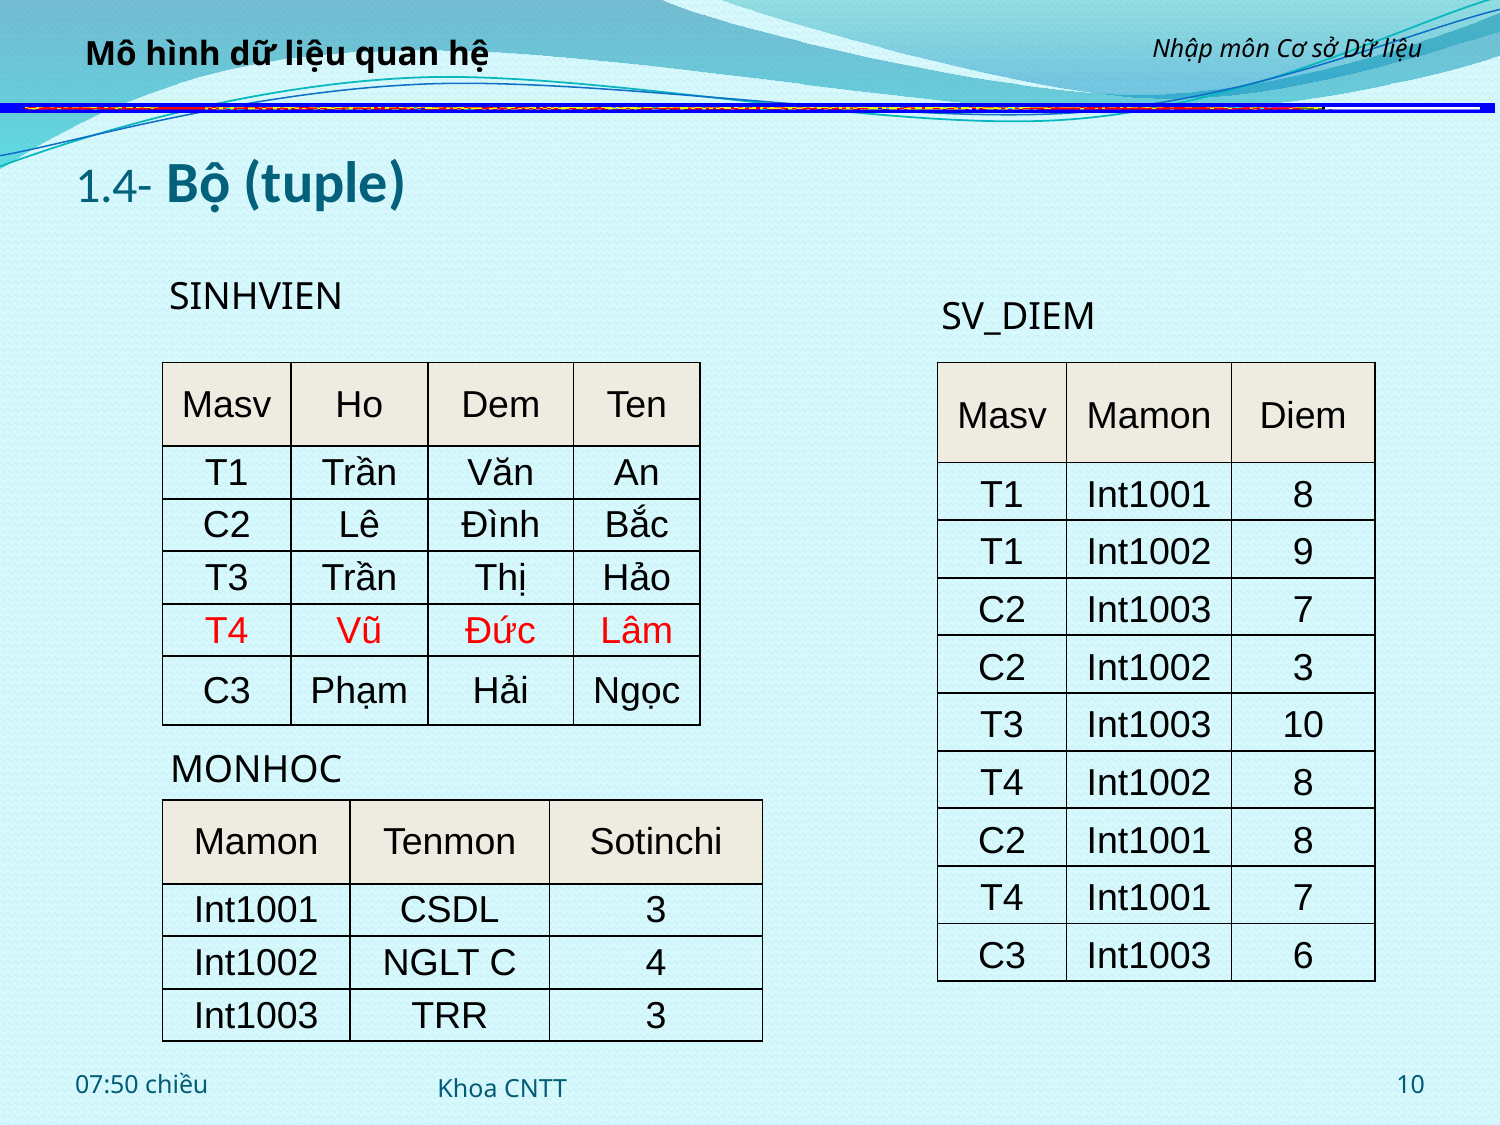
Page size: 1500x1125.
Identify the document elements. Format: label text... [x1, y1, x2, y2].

table_cell Ngọc [574, 657, 699, 724]
table_cell Int1001 [163, 885, 349, 935]
table_header Mamon [1067, 363, 1231, 462]
table_cell Bắc [574, 500, 699, 550]
table_cell 3 [550, 885, 762, 935]
table_cell NGLT C [351, 937, 549, 988]
table_cell 3 [550, 990, 762, 1040]
table_cell T4 [938, 752, 1066, 807]
table_cell Trần [292, 552, 427, 603]
table_cell Int1003 [1067, 579, 1231, 634]
table_cell Phạm [292, 657, 427, 724]
table_cell 4 [550, 937, 762, 988]
table_cell Int1002 [1067, 636, 1231, 692]
table_cell Int1002 [1067, 752, 1231, 807]
table_cell Trần [292, 447, 427, 498]
table_cell TRR [351, 990, 549, 1040]
table_header Ten [574, 363, 699, 445]
text_box MONHOC [149, 737, 363, 798]
table_cell Văn [429, 447, 573, 498]
table_cell Int1002 [1067, 521, 1231, 577]
table_cell T4 [938, 867, 1066, 923]
table_header Mamon [163, 801, 349, 883]
table_cell T3 [938, 694, 1066, 750]
table_cell Int1001 [1067, 867, 1231, 923]
table_cell 9 [1232, 521, 1374, 577]
table_cell Hải [429, 657, 573, 724]
table_cell 10 [1232, 694, 1374, 750]
table_cell C3 [163, 657, 290, 724]
table_cell Int1001 [1067, 463, 1231, 519]
table_header Diem [1232, 363, 1374, 462]
text_box SV_DIEM [912, 285, 1125, 345]
table_cell T1 [938, 521, 1066, 577]
table_cell T1 [163, 447, 290, 498]
table_cell Int1003 [163, 990, 349, 1040]
footer Khoa CNTT [437, 1042, 988, 1103]
table_cell Hảo [574, 552, 699, 603]
table_cell Int1002 [163, 937, 349, 988]
table_cell 7 [1232, 867, 1374, 923]
table_cell 3 [1232, 636, 1374, 692]
table_cell Int1003 [1067, 694, 1231, 750]
table_cell C2 [938, 579, 1066, 634]
table_cell Lê [292, 500, 427, 550]
table_header Masv [163, 363, 290, 445]
table_cell Đình [429, 500, 573, 550]
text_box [0, 24, 1500, 113]
table_header Tenmon [351, 801, 549, 883]
table_header Masv [938, 363, 1066, 462]
table_cell 7 [1232, 579, 1374, 634]
table_header Dem [429, 363, 573, 445]
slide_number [75, 1042, 425, 1103]
table_cell Int1001 [1067, 809, 1231, 865]
table_cell C3 [938, 924, 1066, 980]
table_cell Lâm [574, 605, 699, 655]
table_cell C2 [163, 500, 290, 550]
table_cell C2 [938, 636, 1066, 692]
table_cell 8 [1232, 463, 1374, 519]
table_cell Đức [429, 605, 573, 655]
text_box SINHVIEN [149, 264, 363, 325]
table_cell Thị [429, 552, 573, 603]
table_cell 6 [1232, 924, 1374, 980]
title 1.4- Bộ (tuple) [74, 125, 1426, 215]
table_cell T1 [938, 463, 1066, 519]
table_cell C2 [938, 809, 1066, 865]
table_cell Int1003 [1067, 924, 1231, 980]
table_cell T4 [163, 605, 290, 655]
table_cell Vũ [292, 605, 427, 655]
table_cell T3 [163, 552, 290, 603]
table_cell CSDL [351, 885, 549, 935]
slide_number 10 [1299, 1042, 1425, 1103]
table_cell 8 [1232, 809, 1374, 865]
table_header Sotinchi [550, 801, 762, 883]
table_cell An [574, 447, 699, 498]
table_cell 8 [1232, 752, 1374, 807]
table_header Ho [292, 363, 427, 445]
